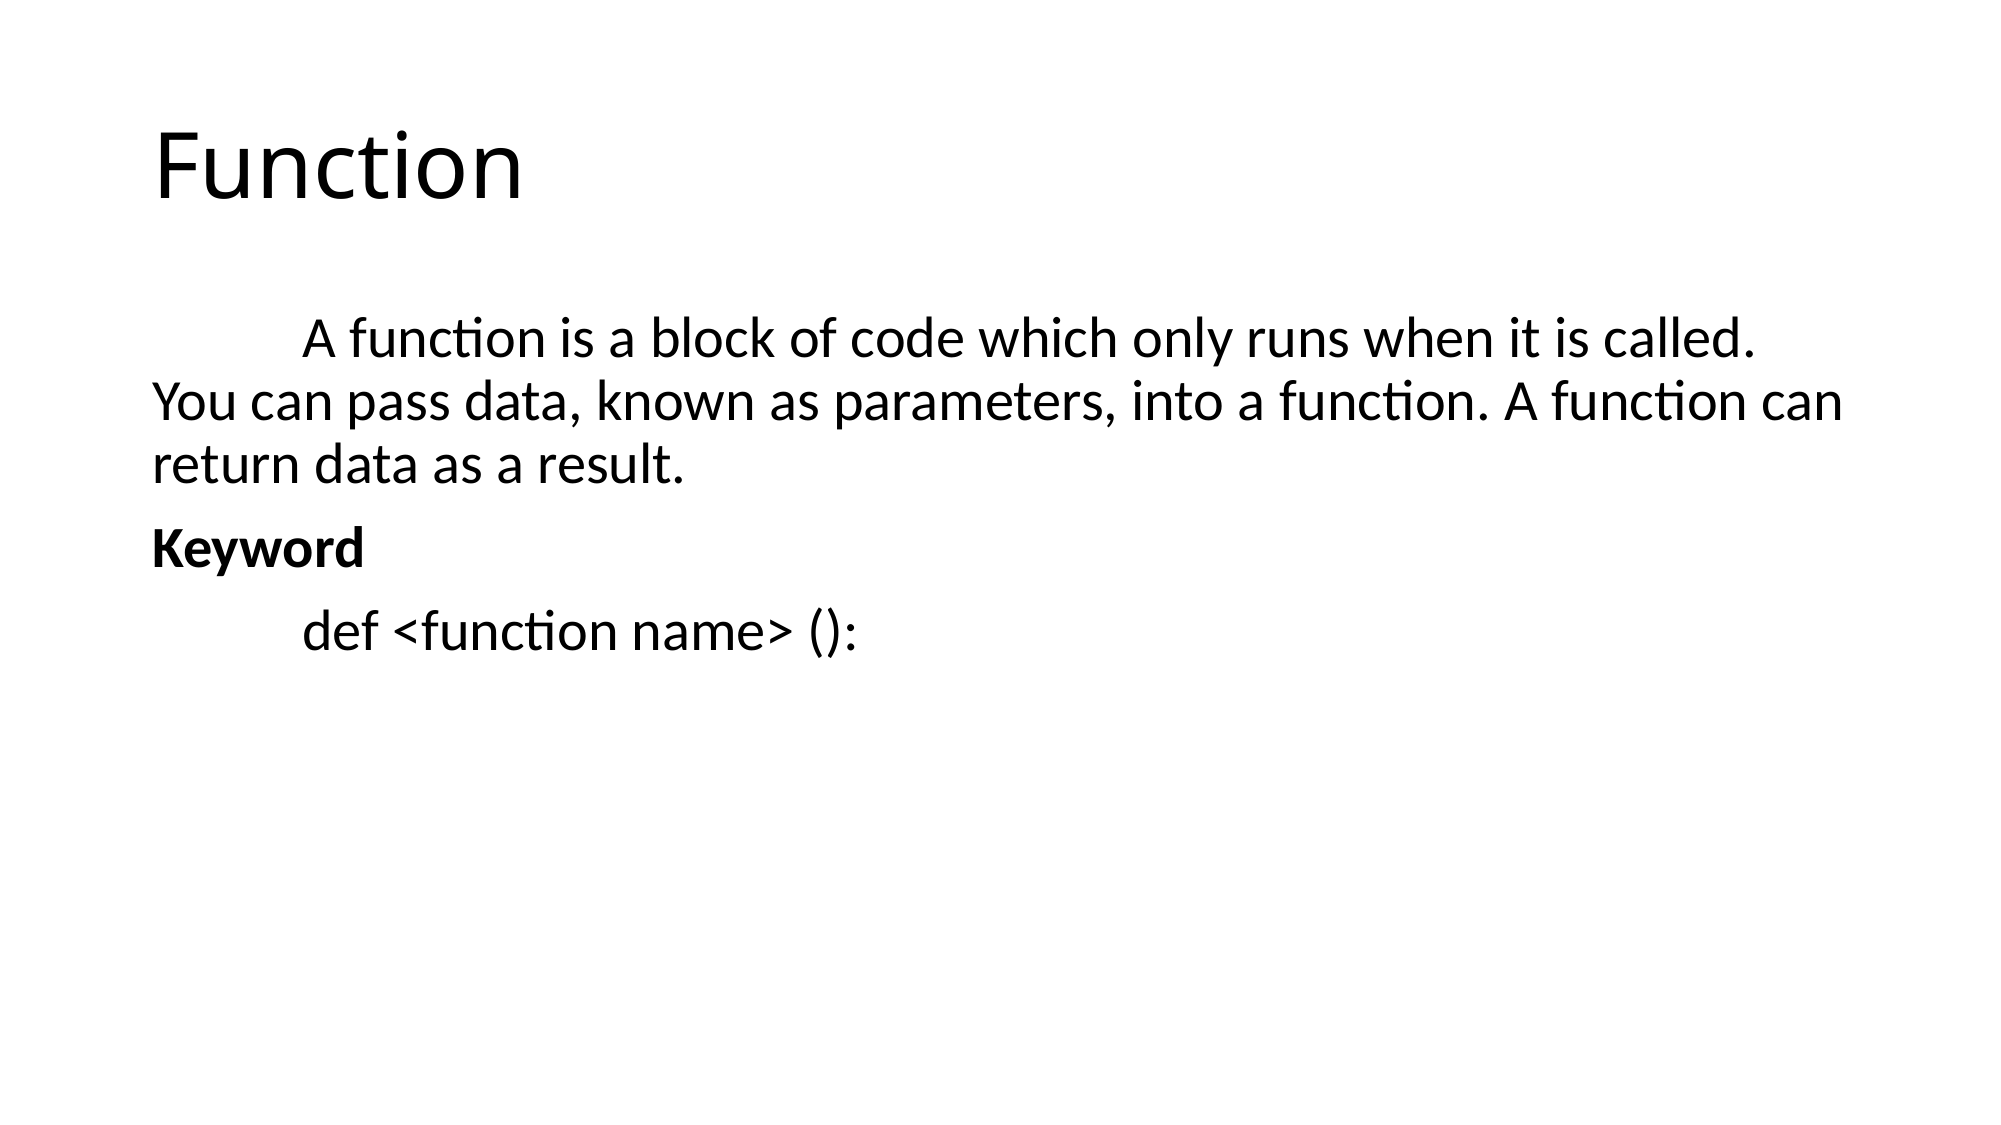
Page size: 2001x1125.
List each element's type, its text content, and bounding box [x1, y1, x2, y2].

list A function is a block of code which only runs when it is called. You can pass data, known as parameters, into a function. A function can return data as a result. Keyword def <function name> (): [137, 299, 1863, 1014]
title Function [137, 59, 1863, 278]
